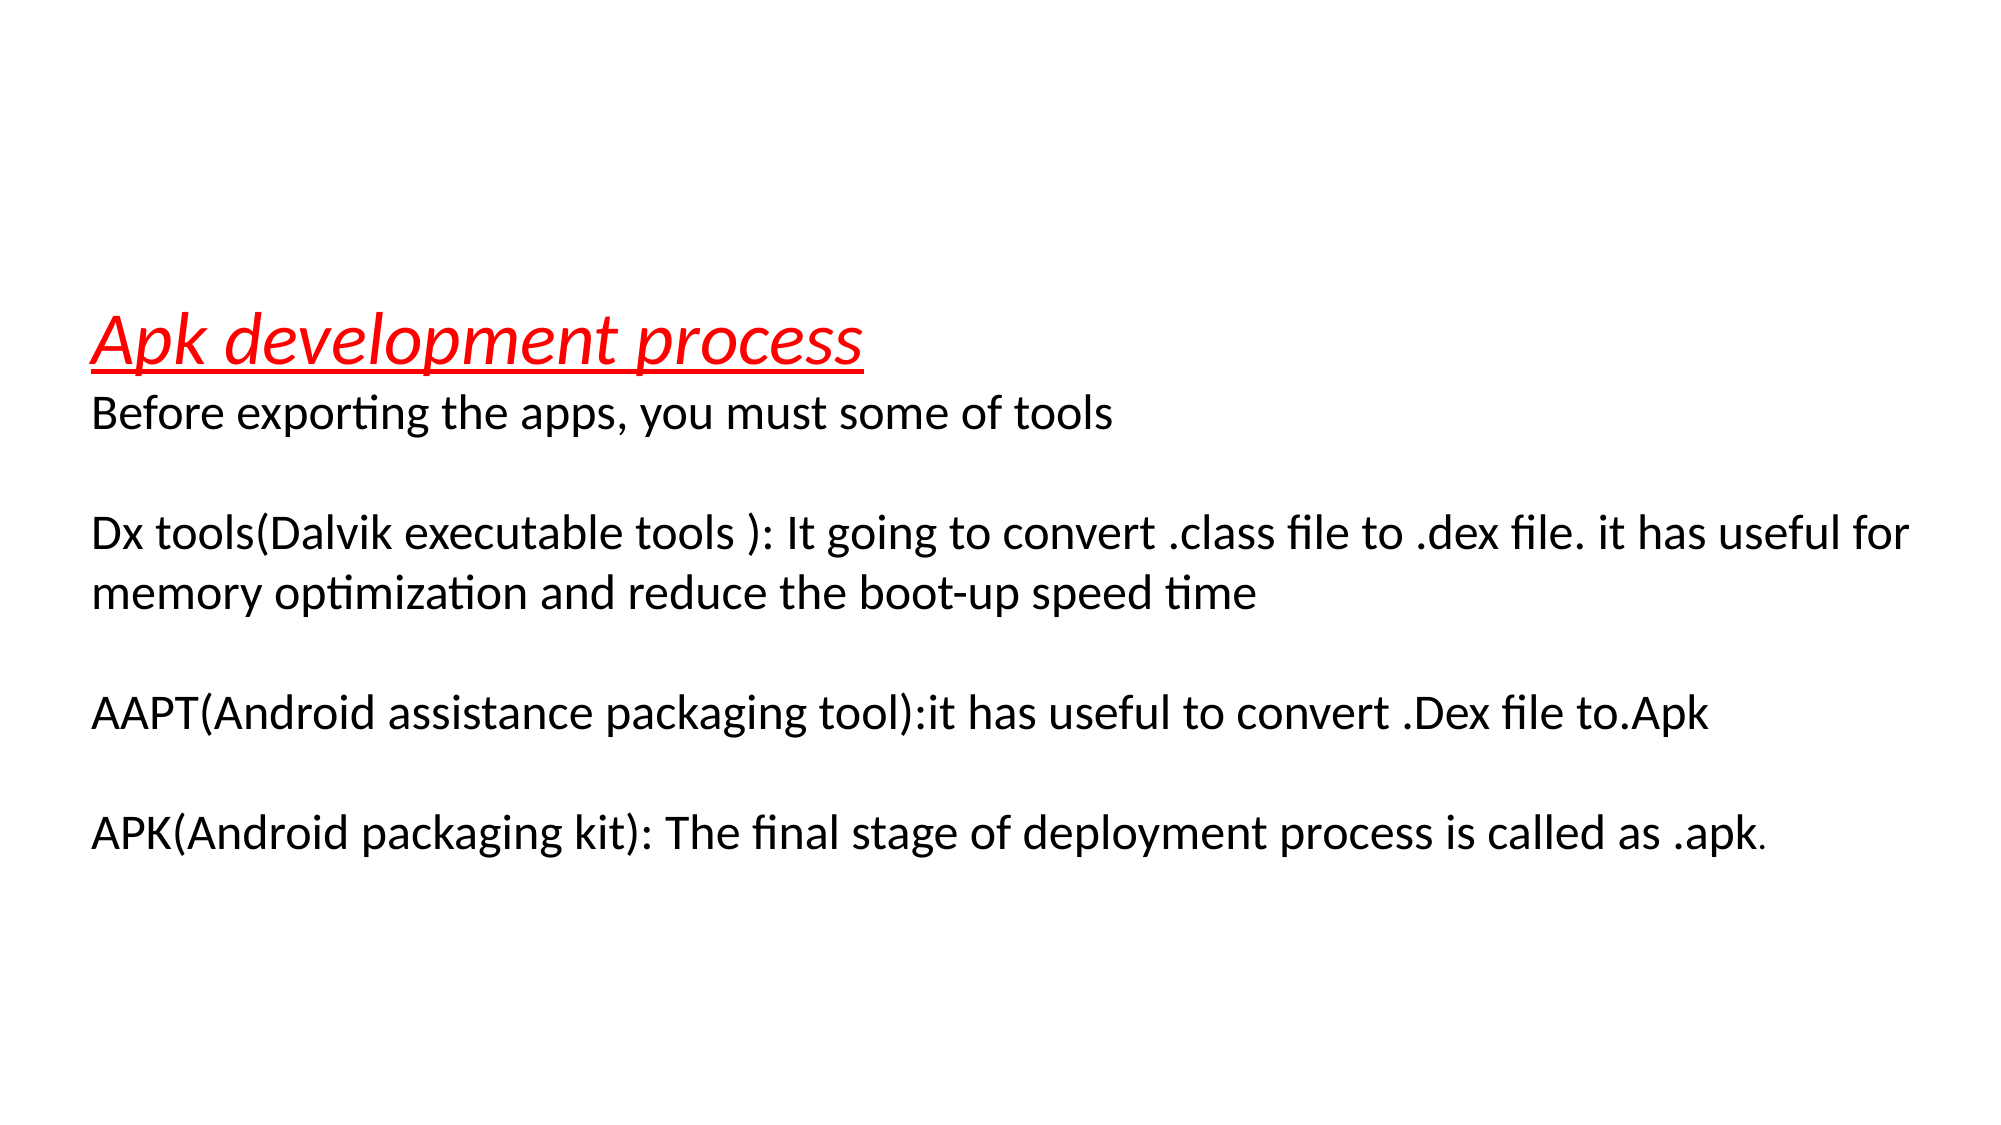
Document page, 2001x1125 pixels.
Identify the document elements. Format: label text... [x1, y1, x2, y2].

text_box Apk development process Before exporting the apps, you must some of tools Dx tools(Dalvik executable tools ): It going to convert .class file to .dex file. it has useful for memory optimization and reduce the boot-up speed time AAPT(Android assistance packaging tool):it has useful to convert .Dex file to.Apk APK(Android packaging kit): The final stage of deployment process is called as .apk. [76, 282, 1930, 867]
